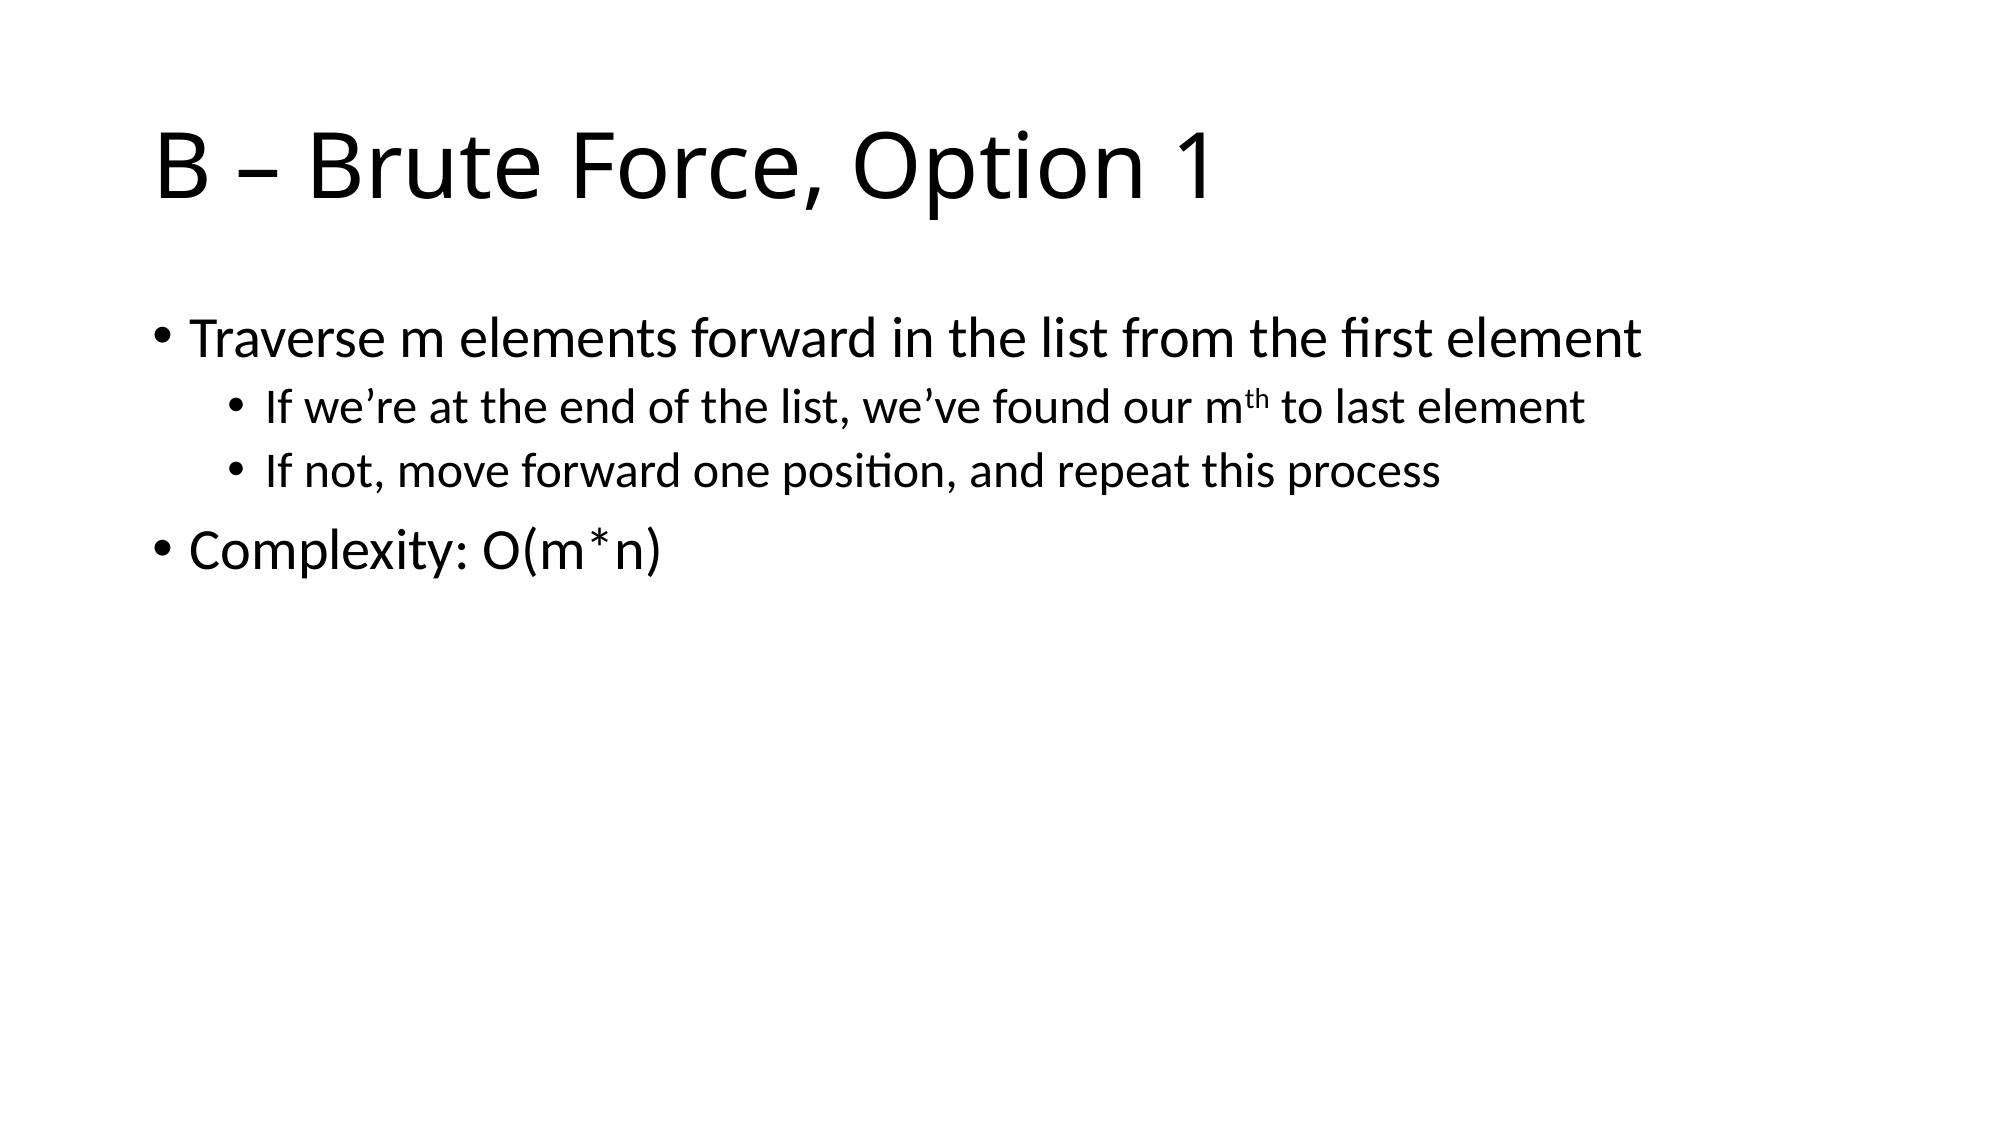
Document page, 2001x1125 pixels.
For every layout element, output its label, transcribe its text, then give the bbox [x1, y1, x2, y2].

list Traverse m elements forward in the list from the first element If we’re at the end of the list, we’ve found our mth to last element If not, move forward one position, and repeat this process Complexity: O(m*n) [137, 299, 1863, 1014]
title B – Brute Force, Option 1 [137, 59, 1863, 278]
